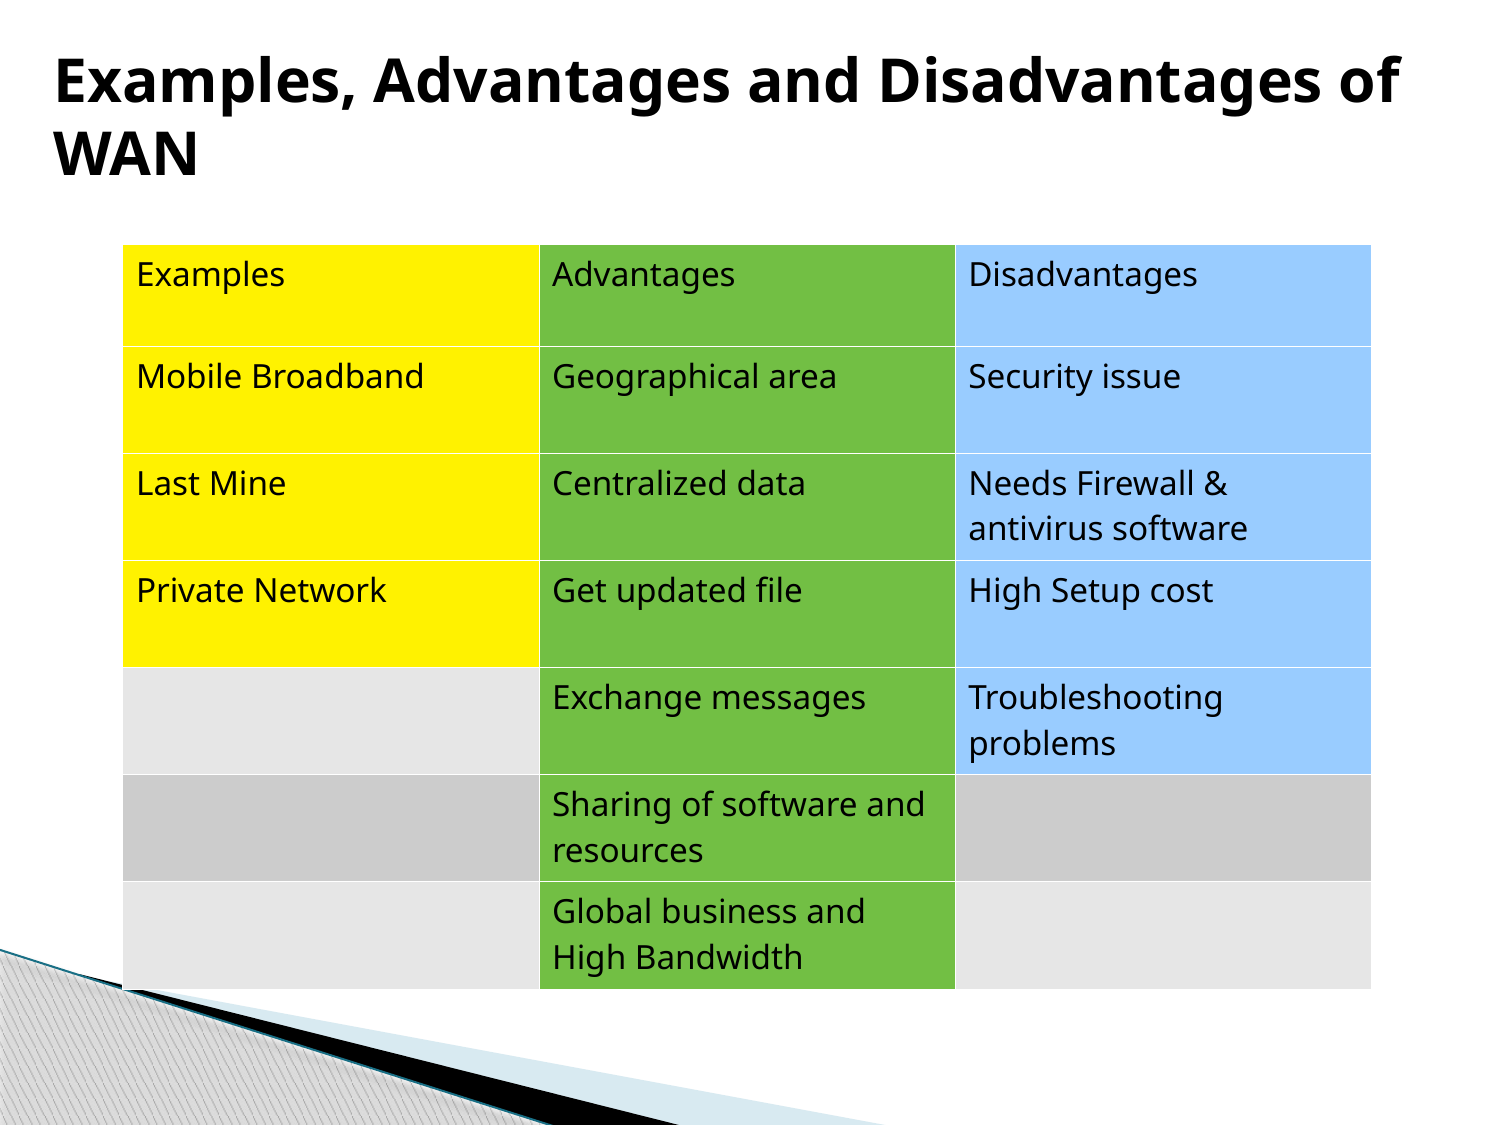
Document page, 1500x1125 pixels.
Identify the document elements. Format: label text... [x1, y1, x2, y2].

table_cell Security issue [956, 347, 1371, 453]
table_header Examples [123, 245, 539, 346]
table_cell [956, 775, 1371, 881]
table_cell Get updated file [540, 561, 955, 667]
table_cell Mobile Broadband [123, 347, 539, 453]
table_cell Global business and High Bandwidth [540, 882, 955, 989]
table_cell Exchange messages [540, 668, 955, 774]
table_cell [956, 882, 1371, 989]
table_cell [123, 882, 539, 989]
table_cell Sharing of software and resources [540, 775, 955, 881]
table_cell Last Mine [123, 454, 539, 560]
table_header Disadvantages [956, 245, 1371, 346]
table_cell Centralized data [540, 454, 955, 560]
table_cell Private Network [123, 561, 539, 667]
text_box [53, 294, 1420, 991]
table_cell Troubleshooting problems [956, 668, 1371, 774]
table_cell [123, 775, 539, 881]
table_cell Needs Firewall & antivirus software [956, 454, 1371, 560]
table_cell [123, 668, 539, 774]
table_cell Geographical area [540, 347, 955, 453]
text_box Examples, Advantages and Disadvantages of WAN [53, 53, 1447, 188]
table_header Advantages [540, 245, 955, 346]
table_cell High Setup cost [956, 561, 1371, 667]
